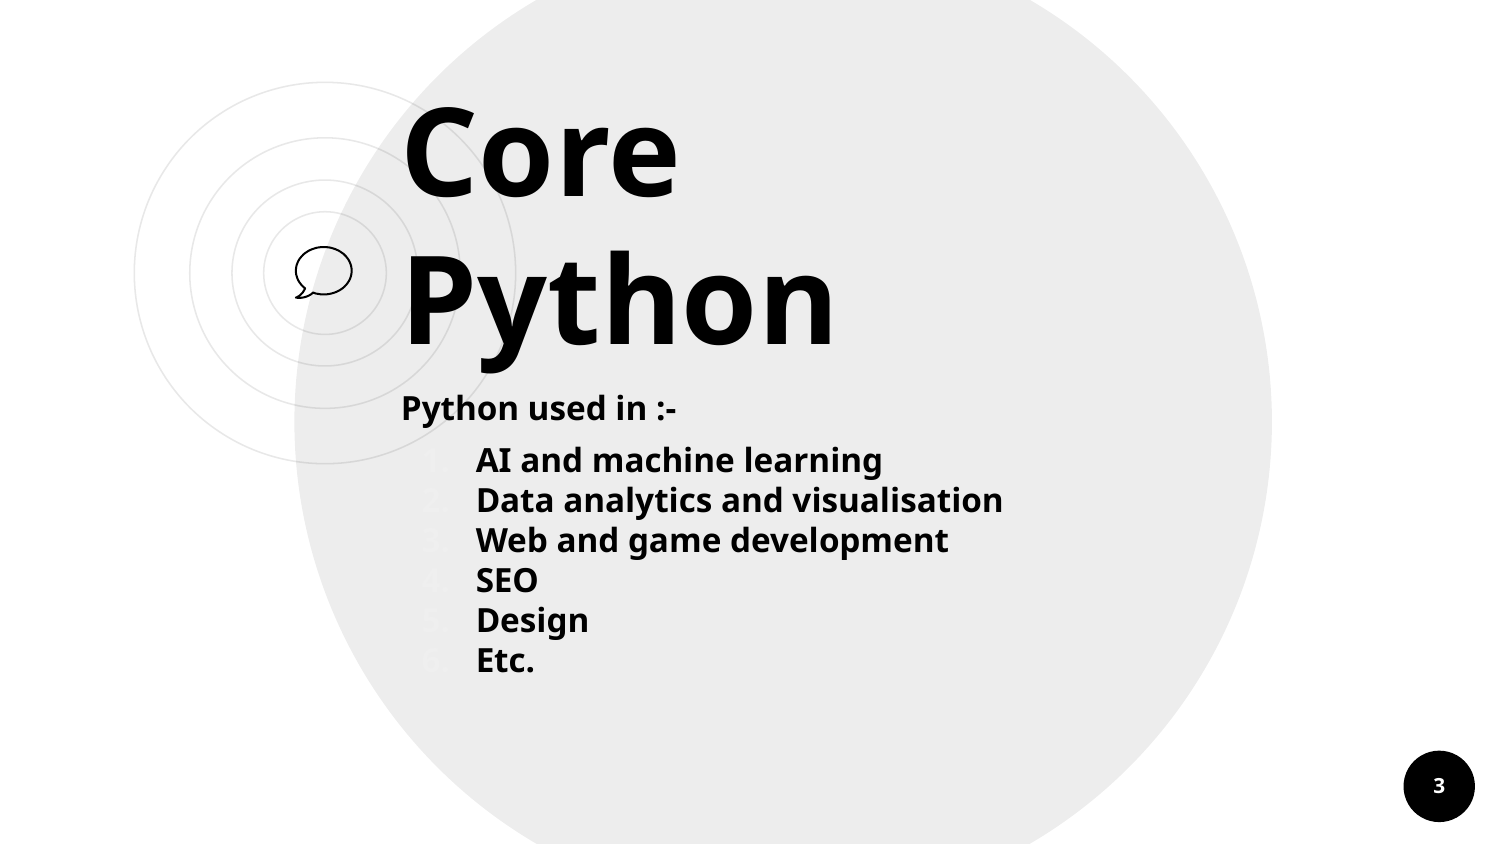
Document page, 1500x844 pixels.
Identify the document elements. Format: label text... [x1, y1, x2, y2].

subtitle Python used in :- AI and machine learning Data analytics and visualisation Web and game development SEO Design Etc. [385, 371, 1142, 664]
slide_number 3 [1403, 750, 1475, 823]
title Core Python [385, 193, 1142, 371]
